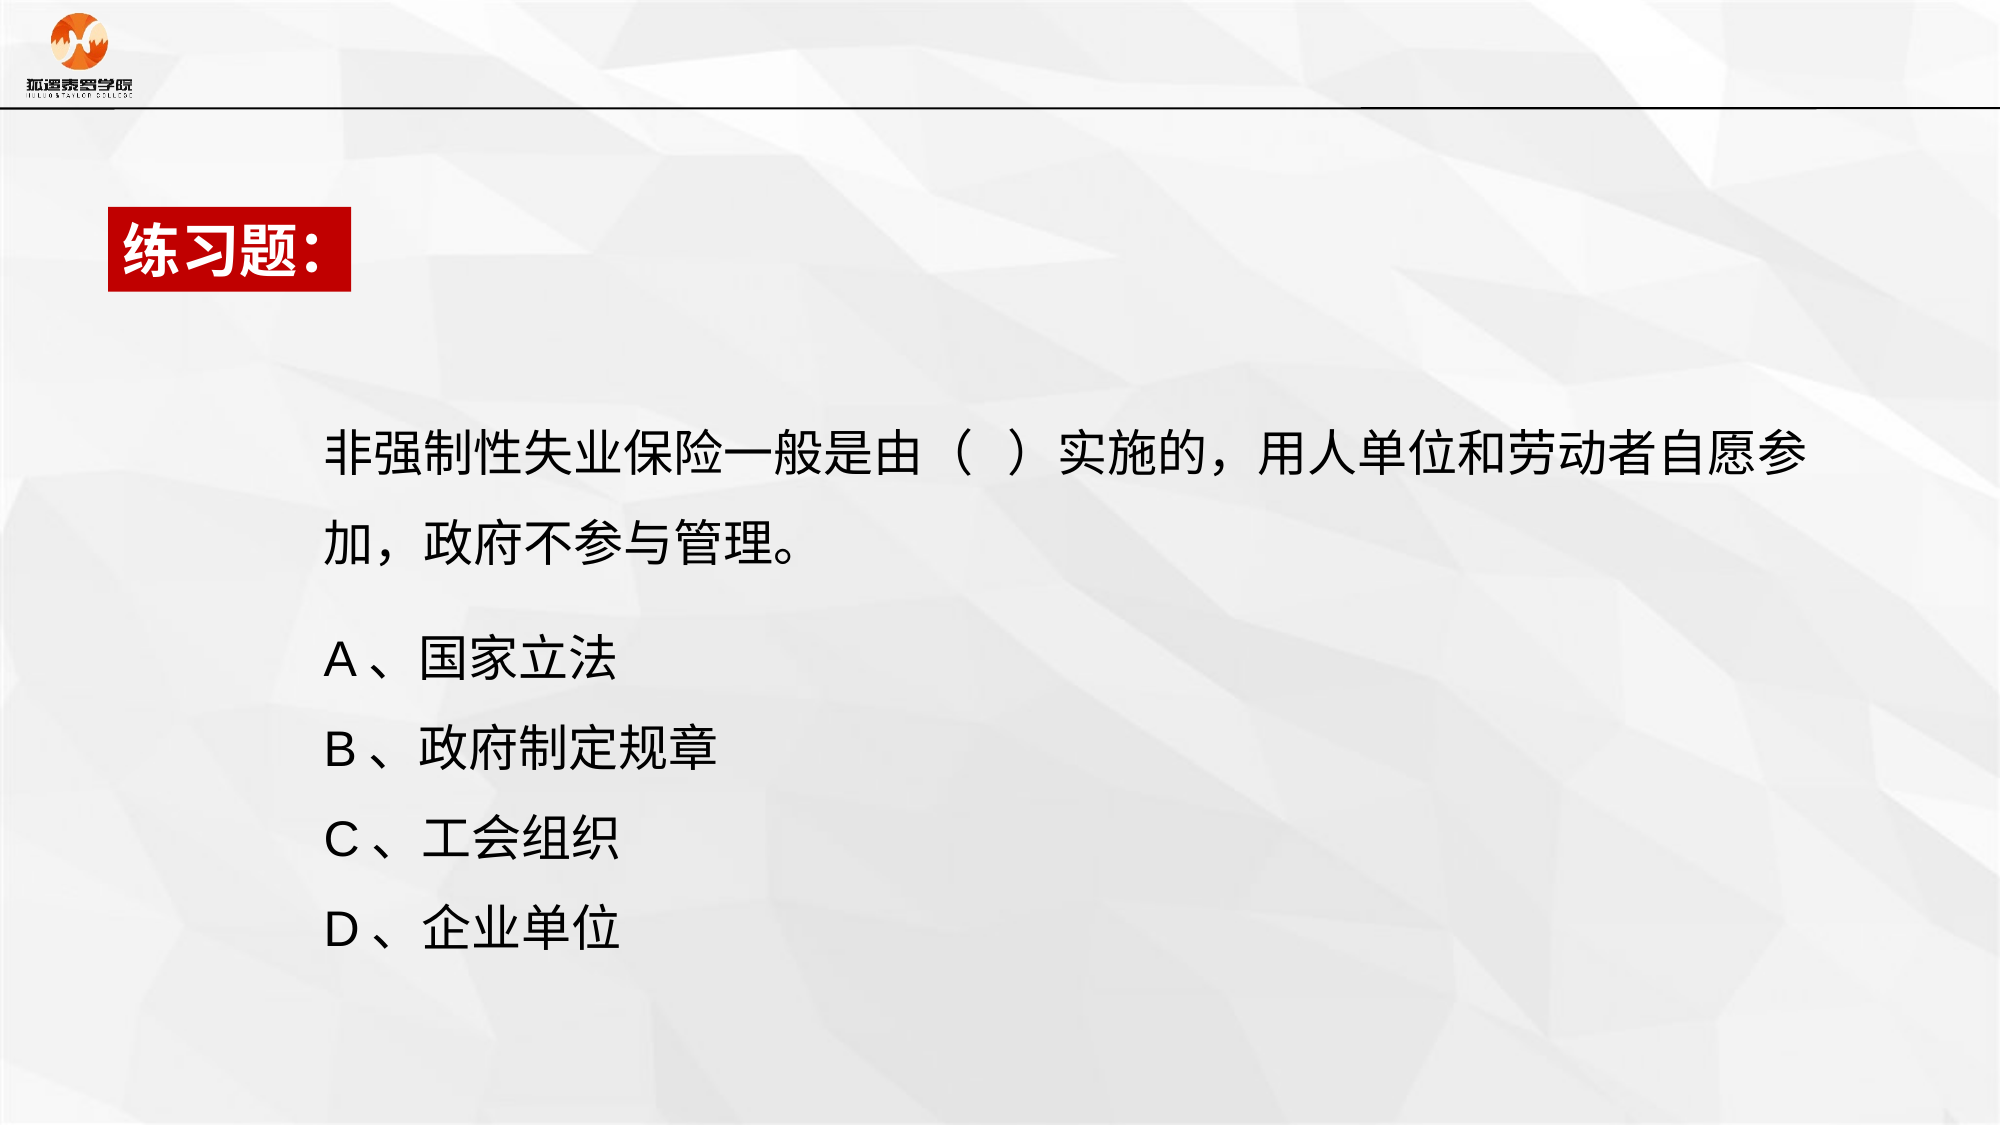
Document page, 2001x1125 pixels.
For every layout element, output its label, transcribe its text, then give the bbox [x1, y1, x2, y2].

picture [4, 0, 154, 111]
text_box 练习题： [108, 206, 352, 292]
subtitle 非强制性失业保险一般是由（ ）实施的，用人单位和劳动者自愿参加，政府不参与管理。 A、国家立法 B、政府制定规章 C、工会组织 D、企业单位 [308, 351, 1922, 996]
